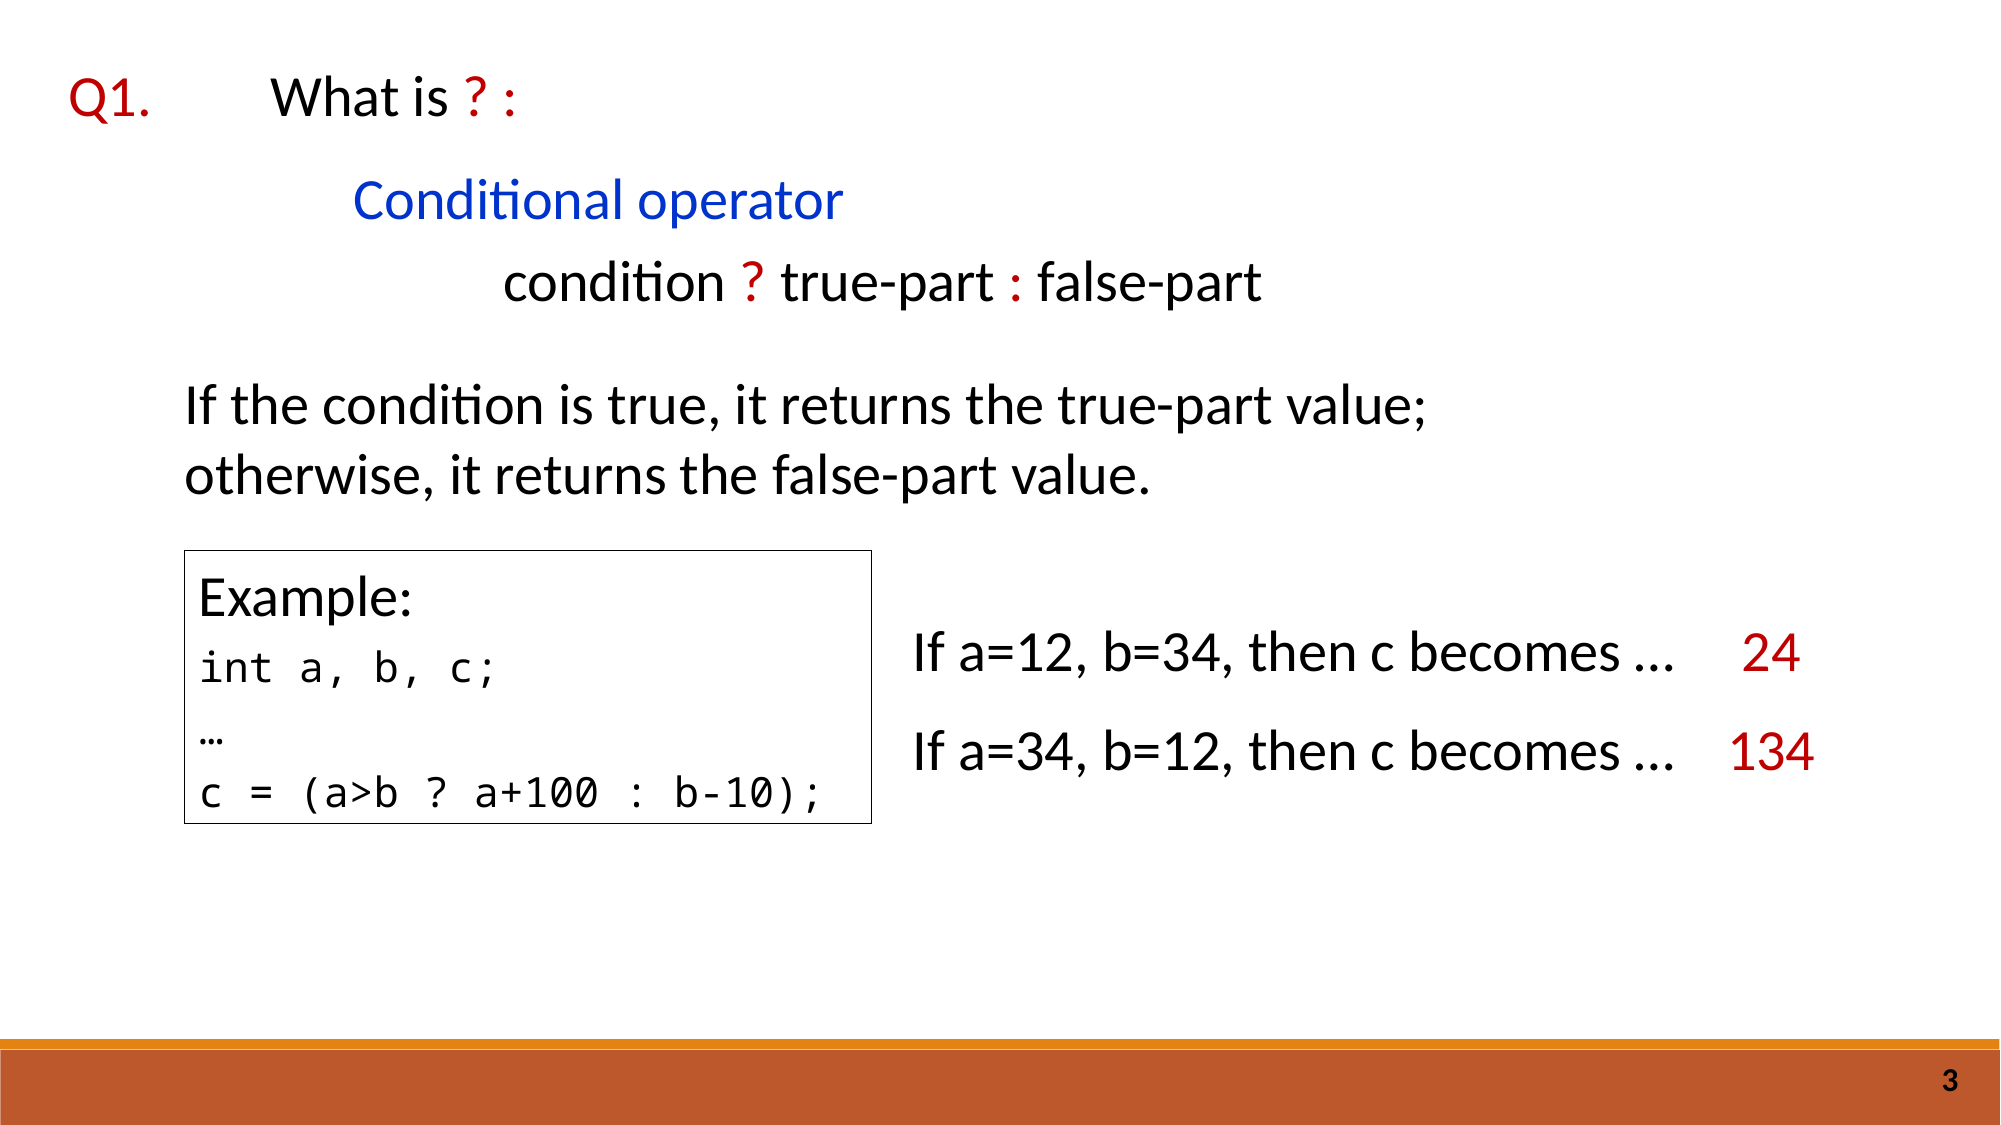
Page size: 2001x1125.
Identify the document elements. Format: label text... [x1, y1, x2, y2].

text_box 134 [1702, 705, 1841, 790]
text_box Q1. [36, 50, 185, 136]
text_box If a=12, b=34, then c becomes … [897, 605, 1702, 690]
text_box What is ? : [255, 50, 932, 136]
text_box Example: int a, b, c; … c = (a>b ? a+100 : b-10); [184, 550, 872, 824]
text_box If a=34, b=12, then c becomes … [897, 705, 1702, 790]
text_box If the condition is true, it returns the true-part value; otherwise, it returns the false-part value. [169, 358, 1587, 514]
text_box Conditional operator condition ? true-part : false-part [338, 153, 1469, 321]
slide_number 3 [1523, 1047, 1974, 1108]
text_box 24 [1702, 605, 1841, 690]
